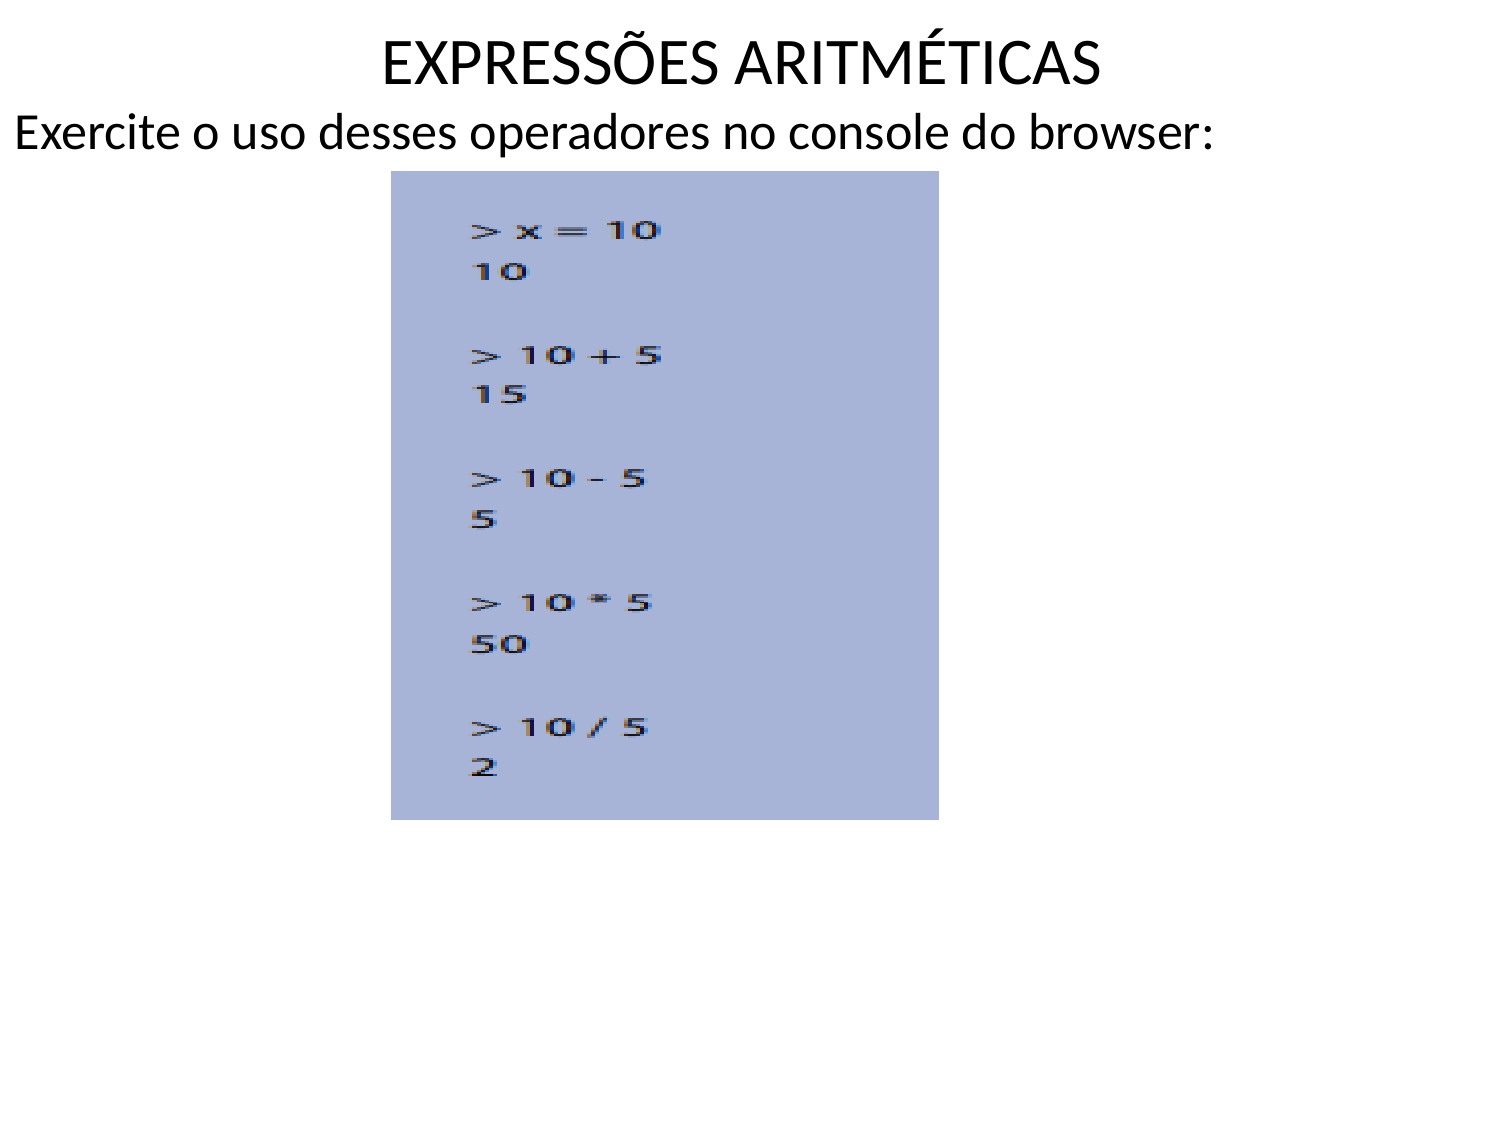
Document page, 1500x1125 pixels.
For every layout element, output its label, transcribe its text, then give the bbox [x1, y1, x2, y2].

picture [383, 167, 940, 820]
title EXPRESSÕES ARITMÉTICAS [112, 0, 1388, 89]
text_box Exercite o uso desses operadores no console do browser: [0, 89, 1500, 168]
